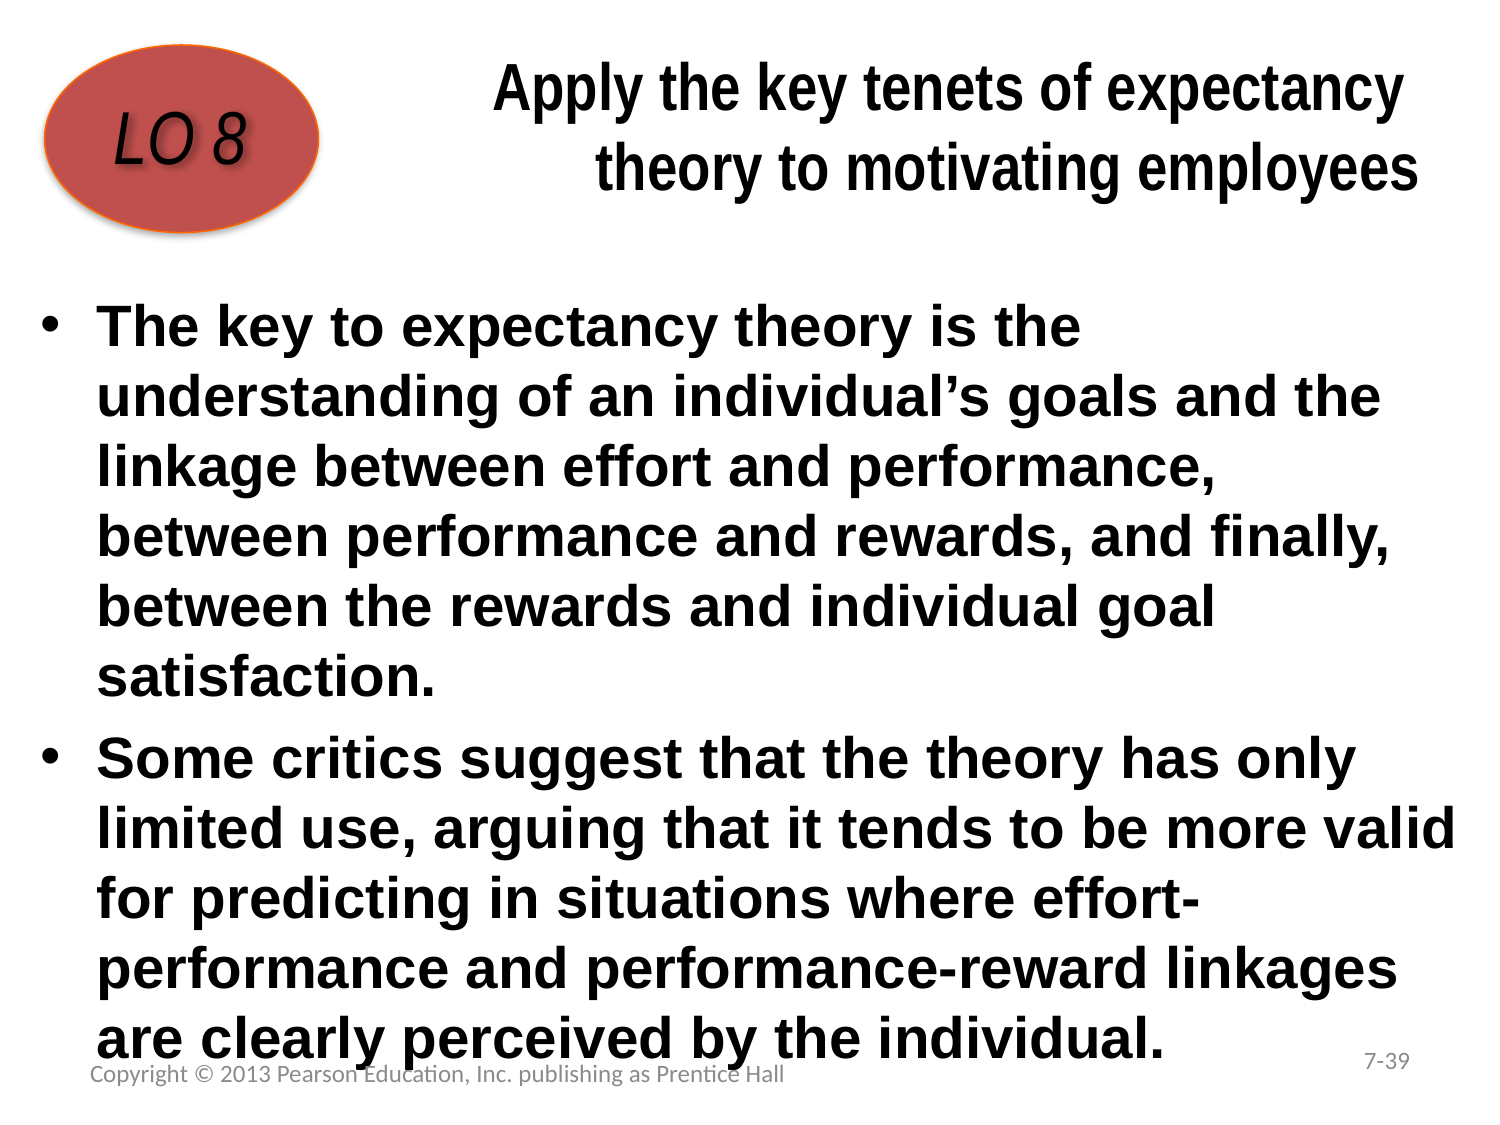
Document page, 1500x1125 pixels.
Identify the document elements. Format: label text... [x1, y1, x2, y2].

text_box LO 8 [86, 81, 274, 187]
text_box [43, 44, 320, 234]
slide_number 7-39 [1325, 1029, 1425, 1090]
footer Copyright © 2013 Pearson Education, Inc. publishing as Prentice Hall [75, 1042, 813, 1103]
list The key to expectancy theory is the understanding of an individual’s goals and the linkage between effort and performance, between performance and rewards, and finally, between the rewards and individual goal satisfaction. Some critics suggest that the theory has only limited use, arguing that it tends to be more valid for predicting in situations where effort-performance and performance-reward linkages are clearly perceived by the individual. [25, 280, 1482, 932]
title Apply the key tenets of expectancy theory to motivating employees [86, 5, 1437, 242]
